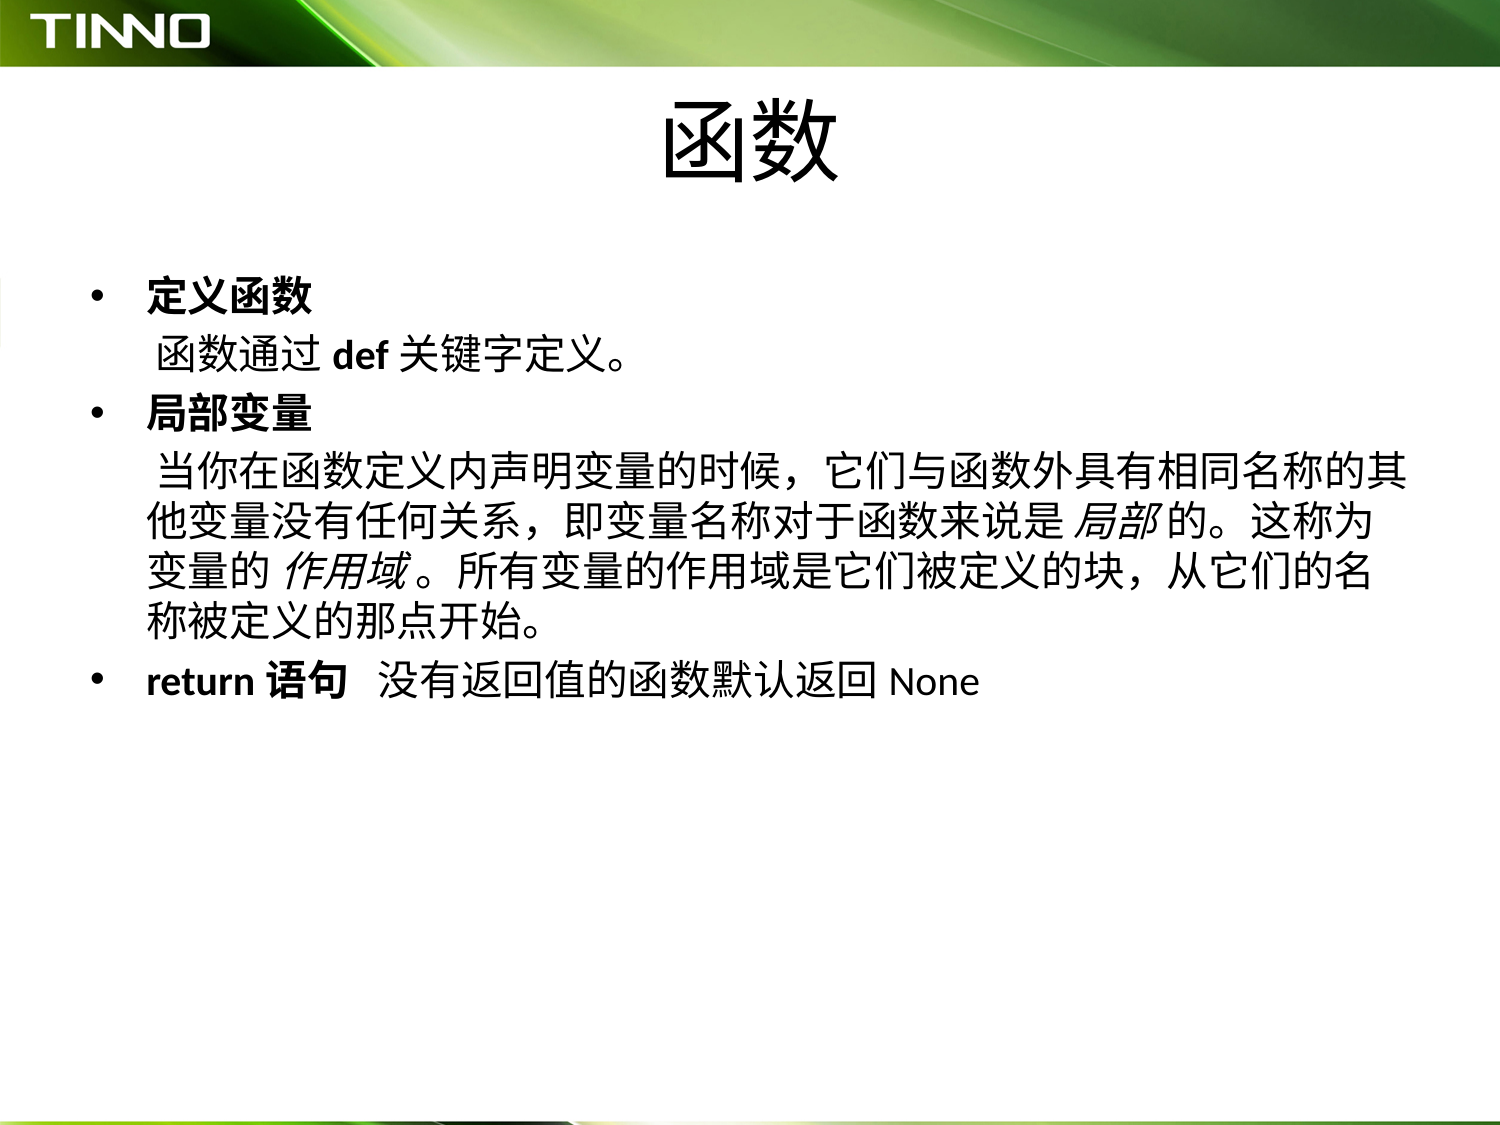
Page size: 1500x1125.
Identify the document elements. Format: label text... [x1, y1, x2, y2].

picture [0, 0, 1500, 1125]
list 定义函数 函数通过def关键字定义。 局部变量 当你在函数定义内声明变量的时候，它们与函数外具有相同名称的其他变量没有任何关系，即变量名称对于函数来说是 局部 的。这称为变量的 作用域 。所有变量的作用域是它们被定义的块，从它们的名称被定义的那点开始。 return语句 没有返回值的函数默认返回None [74, 262, 1426, 1006]
title 函数 [74, 44, 1426, 233]
